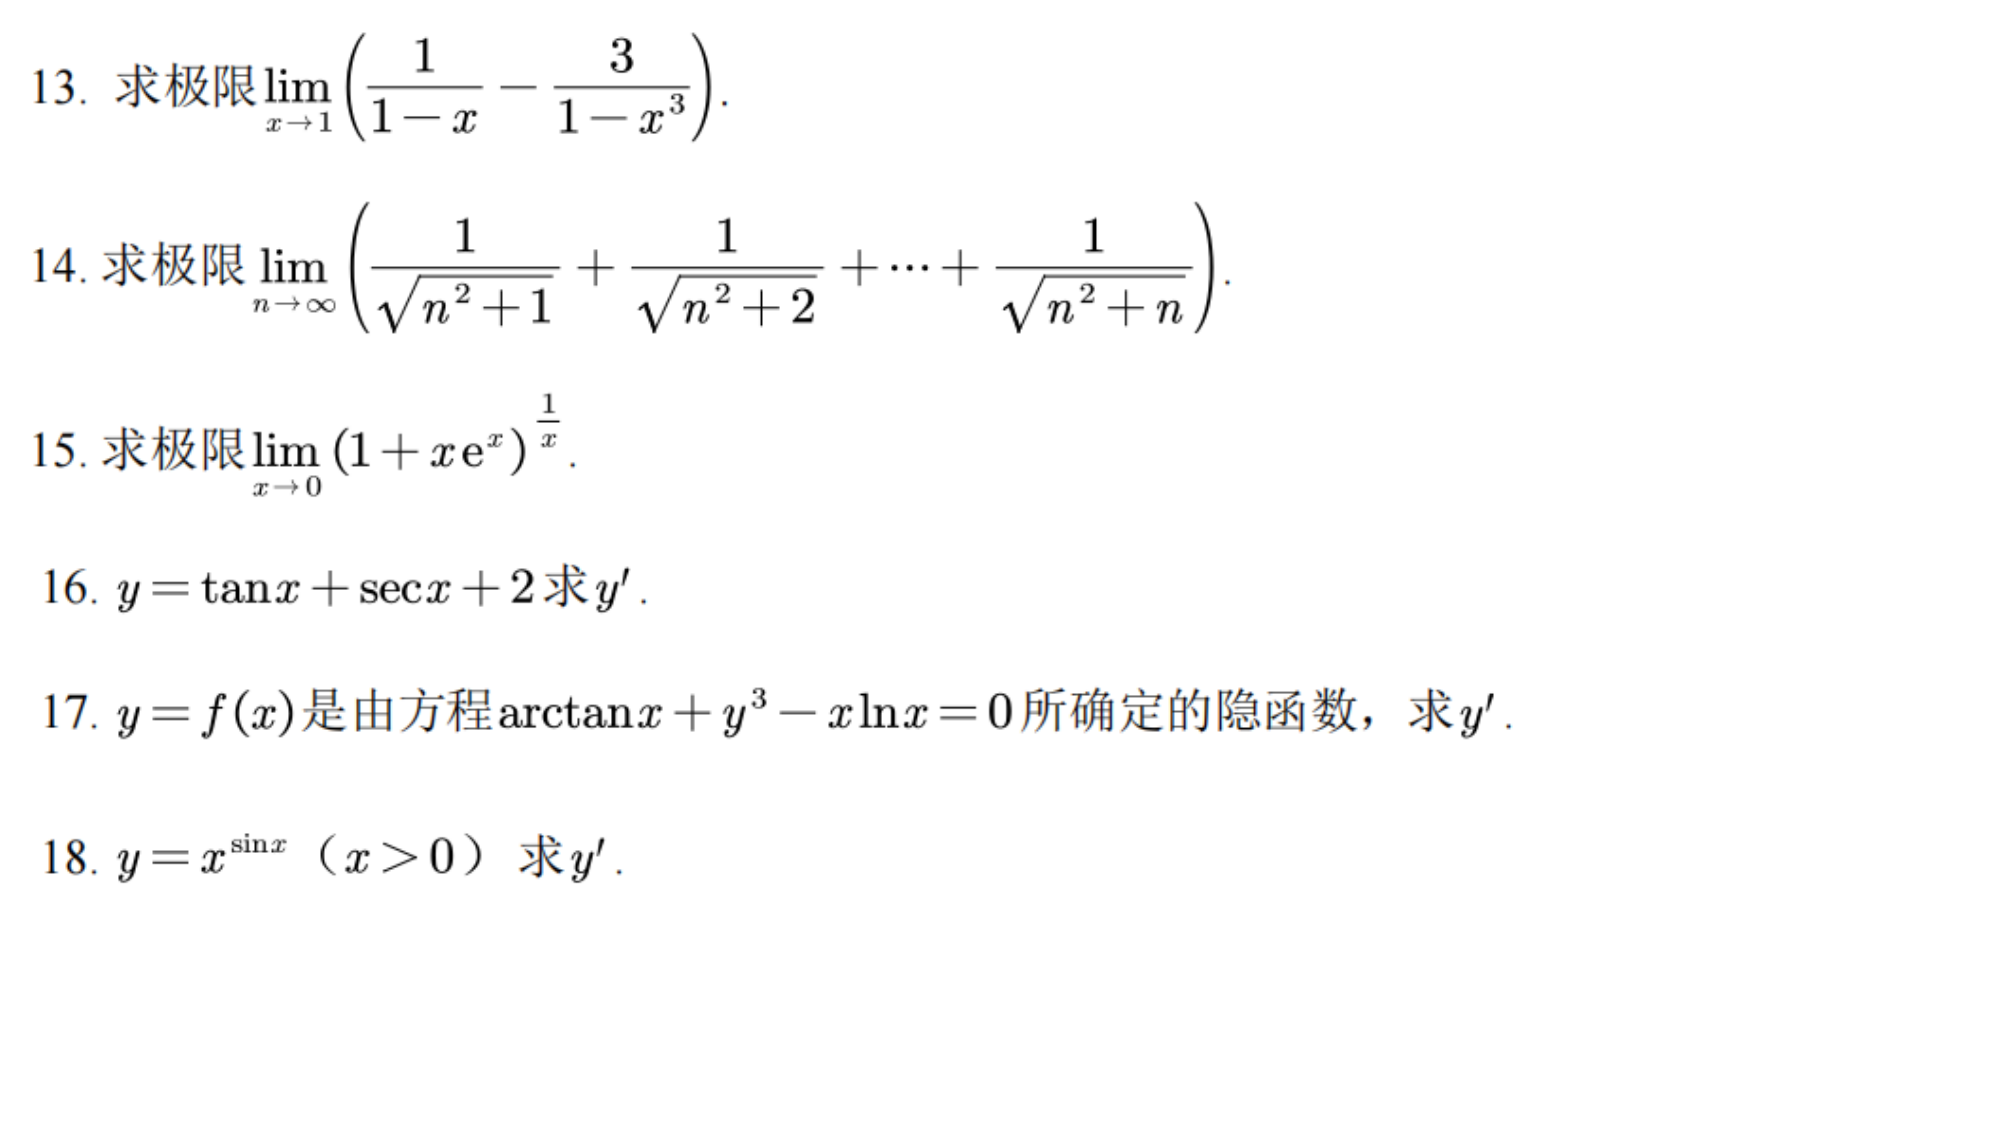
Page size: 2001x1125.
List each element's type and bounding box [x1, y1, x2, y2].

picture [0, 537, 1628, 921]
list [0, 0, 1429, 537]
